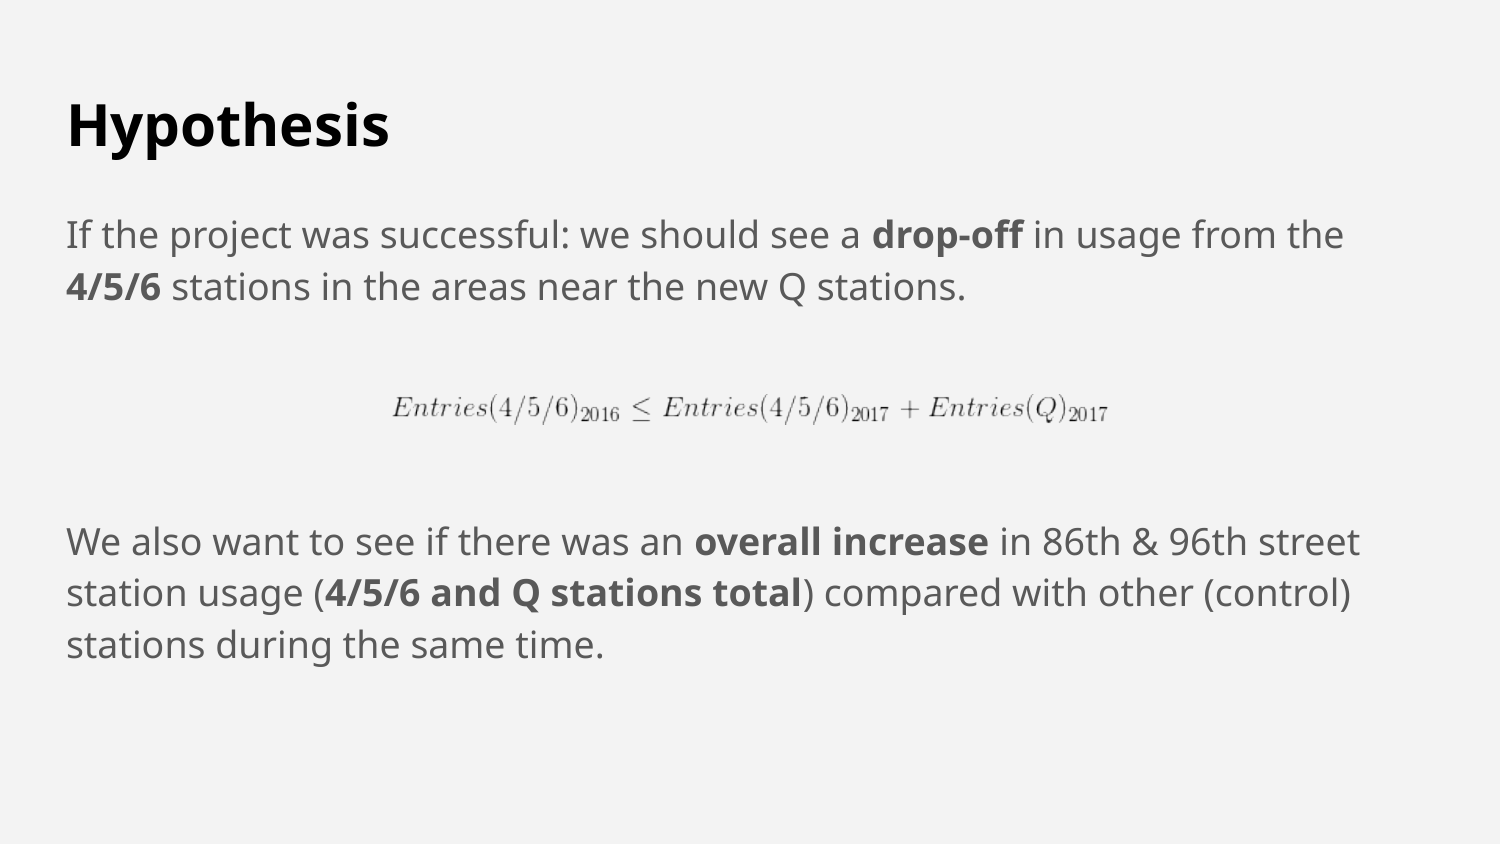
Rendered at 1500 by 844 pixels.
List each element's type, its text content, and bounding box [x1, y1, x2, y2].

picture [391, 394, 1109, 425]
list If the project was successful: we should see a drop-off in usage from the 4/5/6 stations in the areas near the new Q stations. We also want to see if there was an overall increase in 86th & 96th street station usage (4/5/6 and Q stations total) compared with other (control) stations during the same time. [51, 189, 1449, 750]
title Hypothesis [51, 72, 1449, 167]
